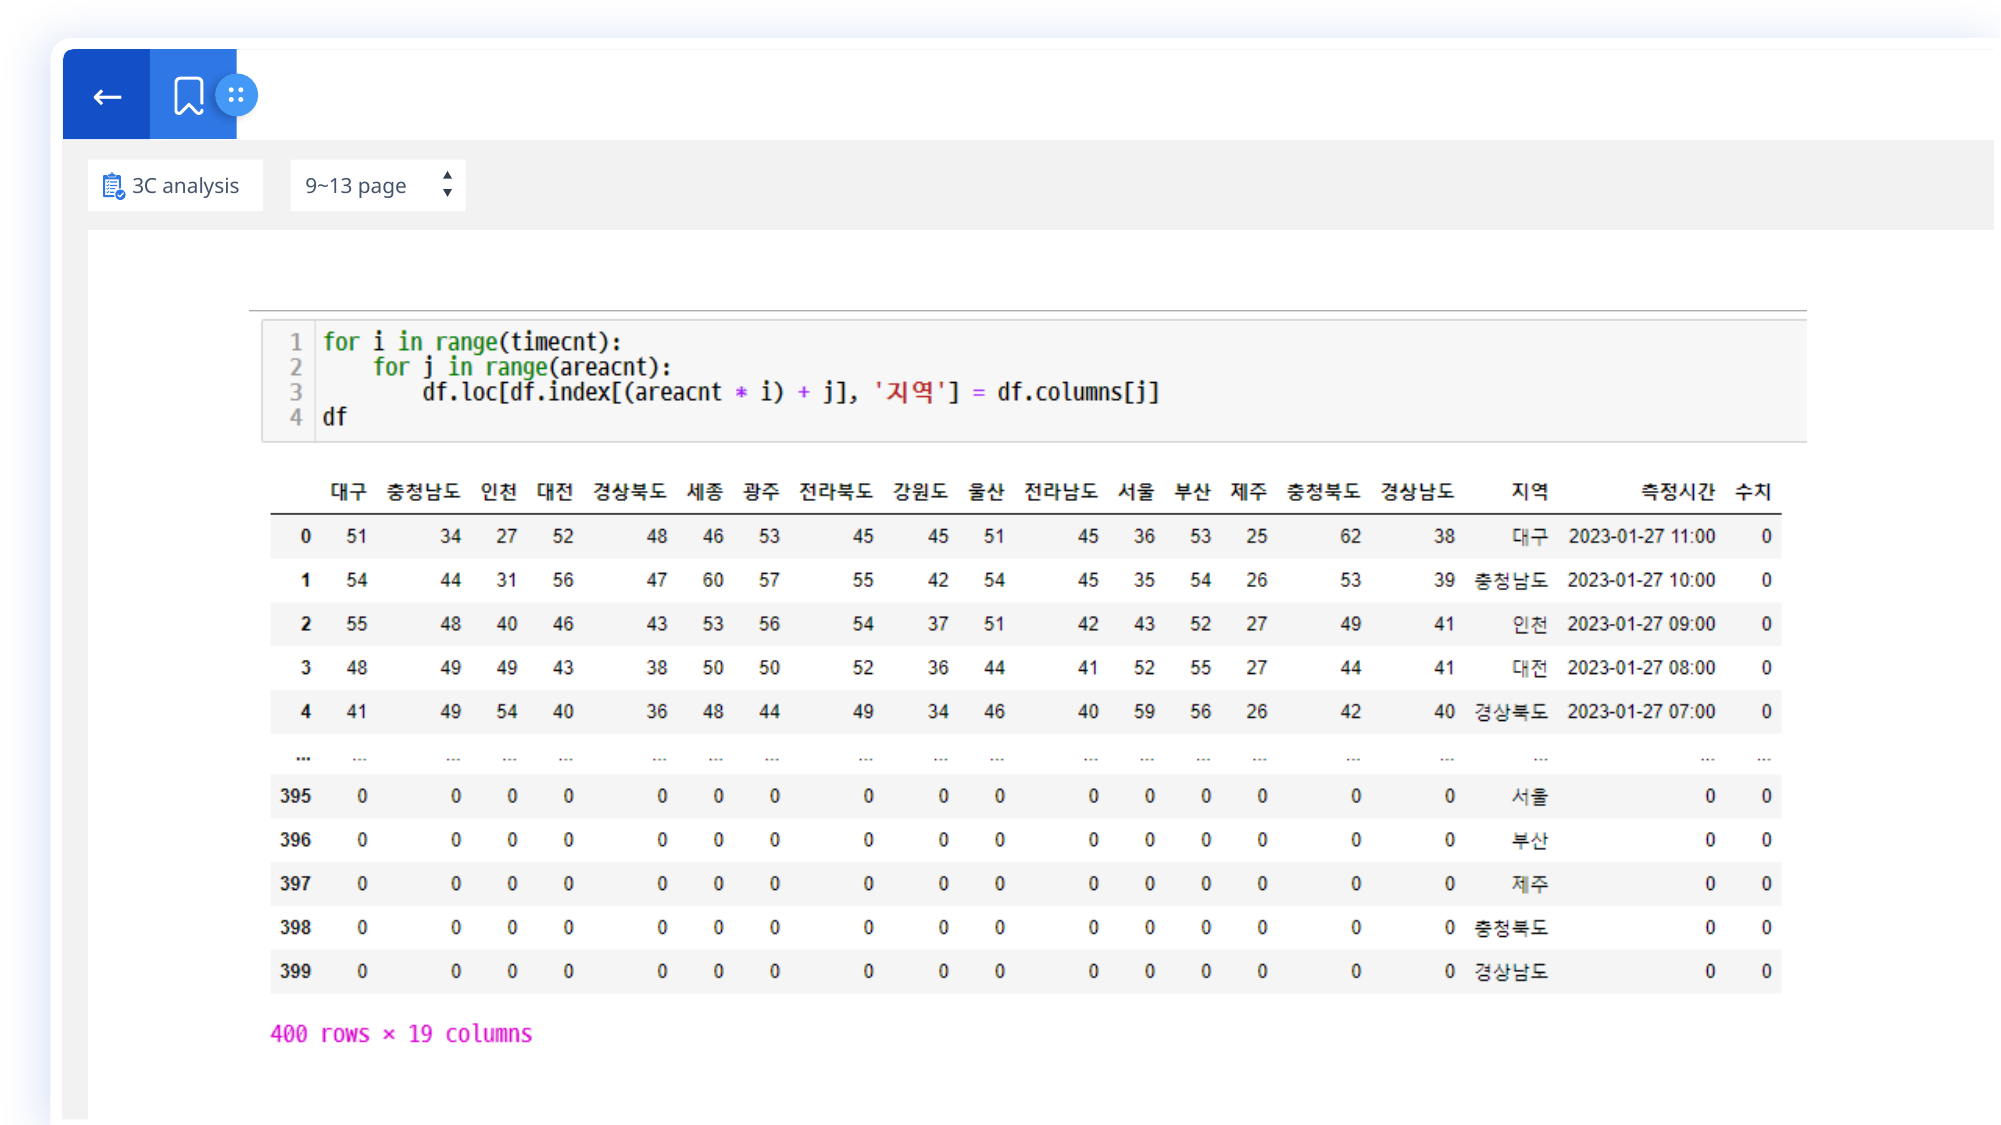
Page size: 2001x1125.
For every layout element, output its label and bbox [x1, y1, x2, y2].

picture [249, 311, 1808, 1058]
text_box [56, 43, 2000, 1125]
